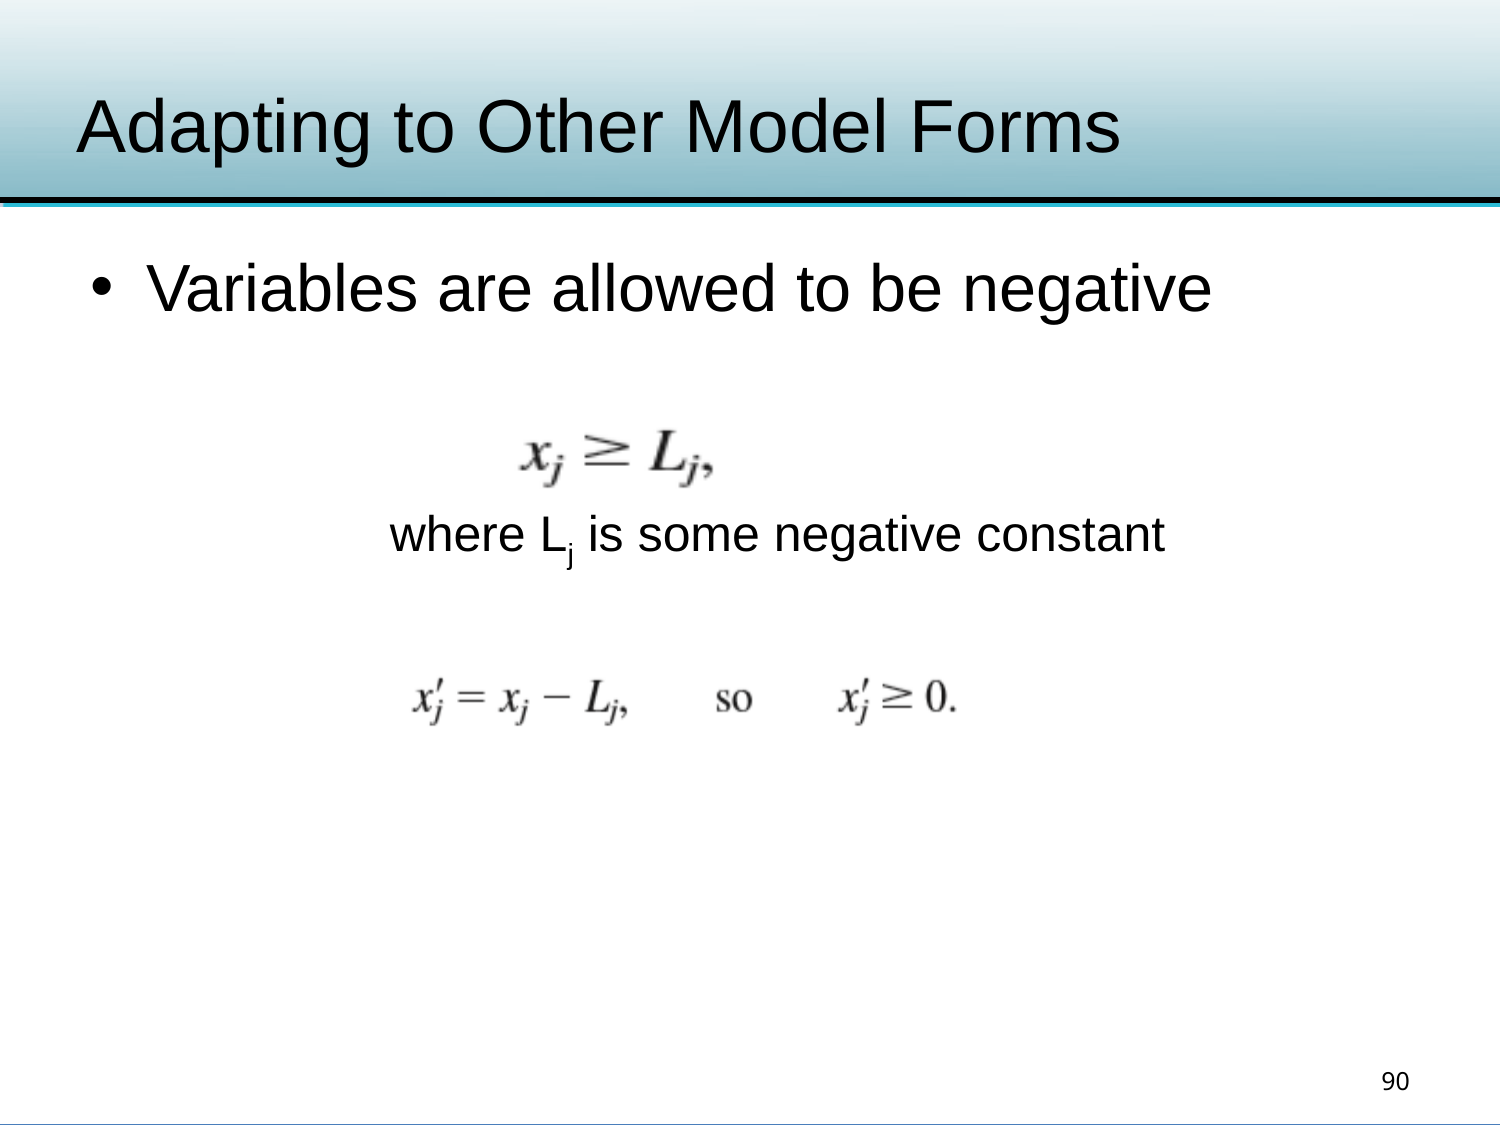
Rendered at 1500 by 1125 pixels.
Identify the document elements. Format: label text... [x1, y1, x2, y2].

picture [449, 399, 813, 513]
slide_number 90 [1074, 1052, 1425, 1113]
text_box where Lj is some negative constant [375, 494, 1313, 578]
list Variables are allowed to be negative [69, 231, 1431, 369]
text_box Adapting to Other Model Forms [24, 21, 1500, 224]
picture [399, 649, 988, 738]
picture [0, 203, 24, 207]
